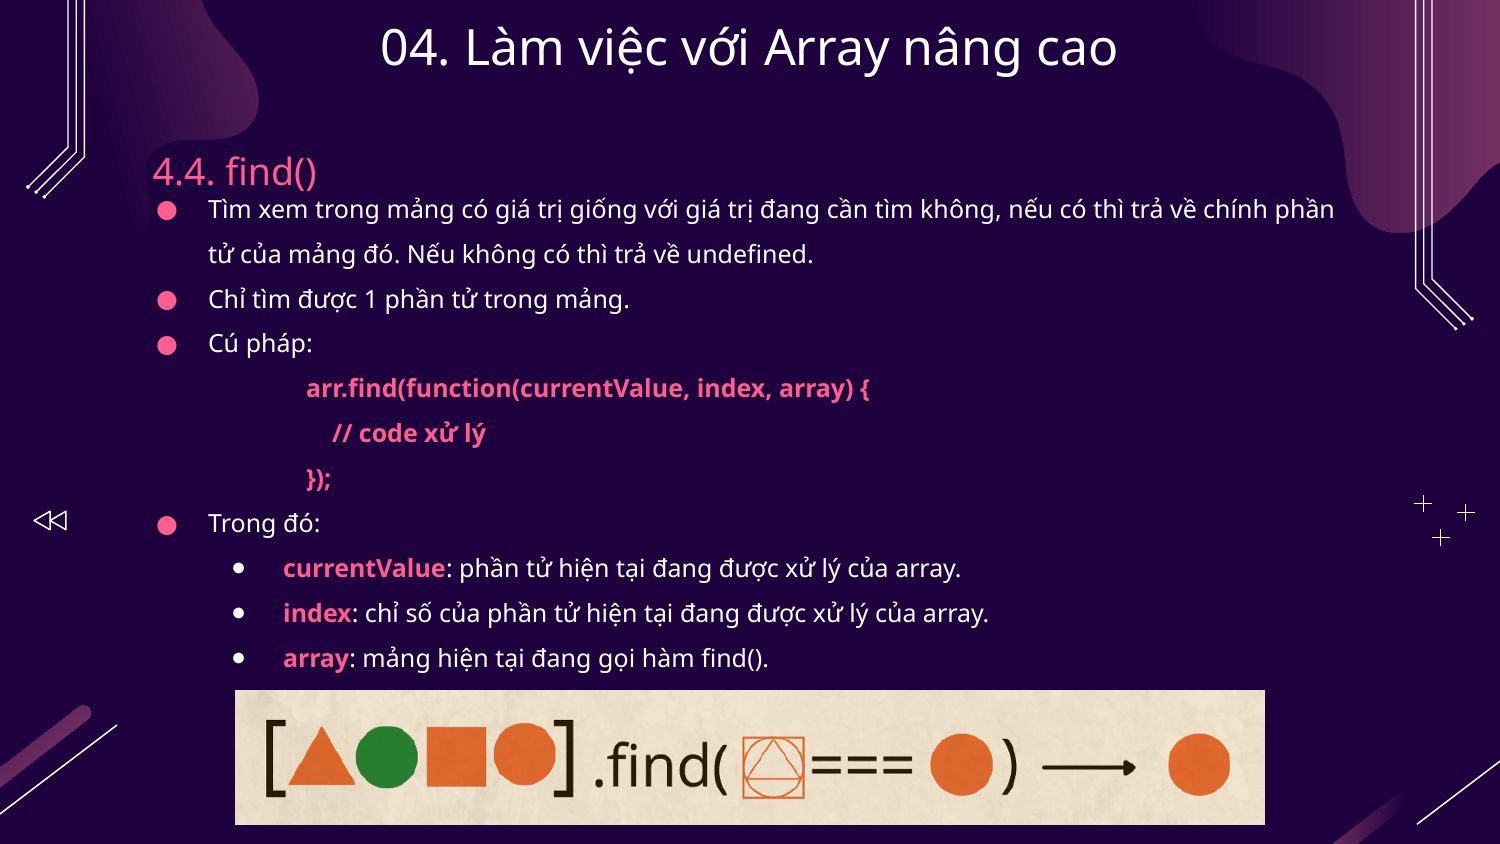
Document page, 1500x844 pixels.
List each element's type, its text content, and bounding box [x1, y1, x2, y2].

picture [235, 690, 1265, 826]
subtitle Tìm xem trong mảng có giá trị giống với giá trị đang cần tìm không, nếu có thì trả về chính phần tử của mảng đó. Nếu không có thì trả về undefined. Chỉ tìm được 1 phần tử trong mảng. Cú pháp: arr.find(function(currentValue, index, array) { // code xử lý }); Trong đó: currentValue: phần tử hiện tại đang được xử lý của array. index: chỉ số của phần tử hiện tại đang được xử lý của array. array: mảng hiện tại đang gọi hàm find(). [118, 163, 1382, 844]
title 04. Làm việc với Array nâng cao [118, 0, 1382, 94]
subtitle 4.4. find() [137, 140, 1191, 208]
